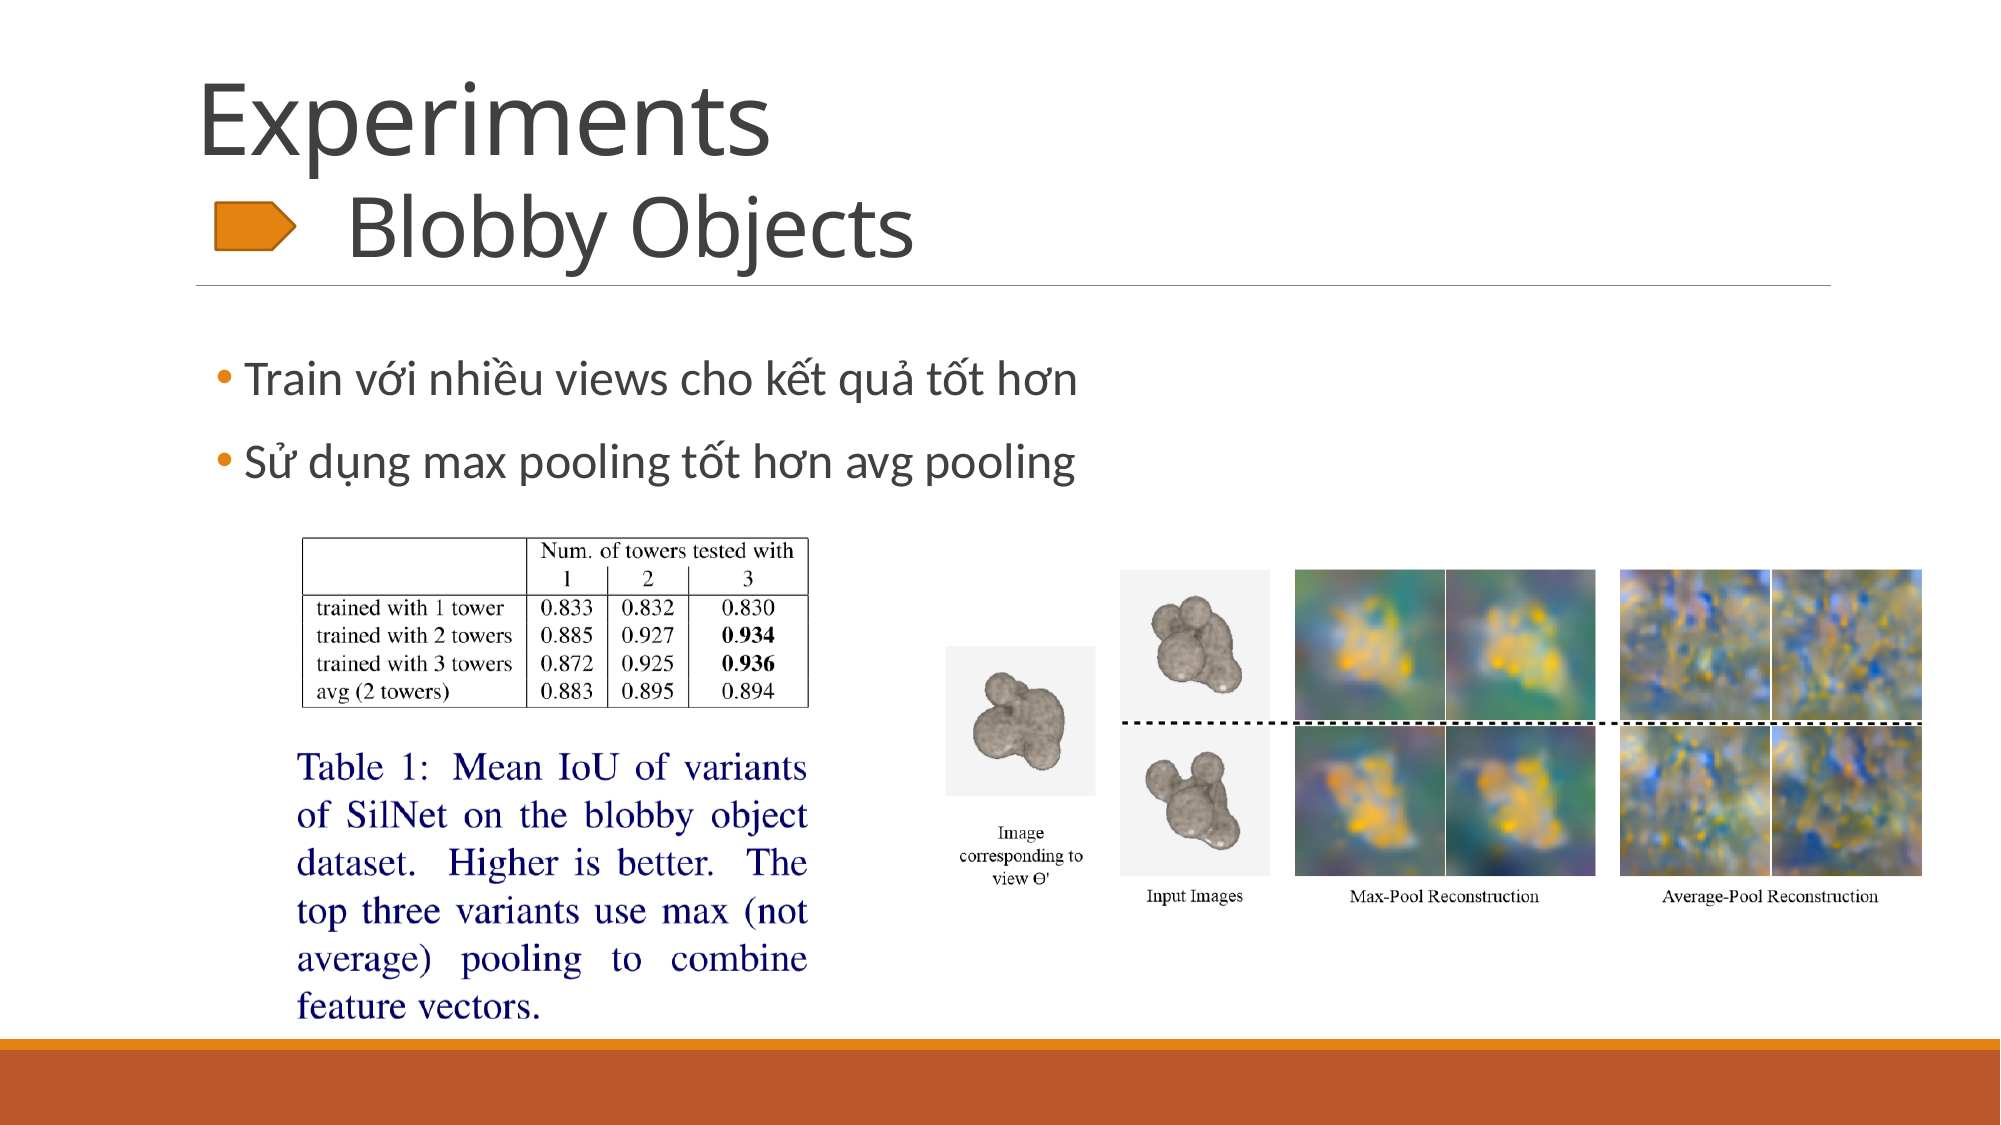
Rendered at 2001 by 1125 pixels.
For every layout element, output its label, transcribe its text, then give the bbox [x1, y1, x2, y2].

picture [294, 531, 814, 1024]
title Experiments Blobby Objects [180, 47, 1830, 285]
picture [926, 561, 1932, 911]
text_box [214, 201, 297, 252]
list Train với nhiều views cho kết quả tốt hơn Sử dụng max pooling tốt hơn avg pooling [215, 344, 1830, 1024]
